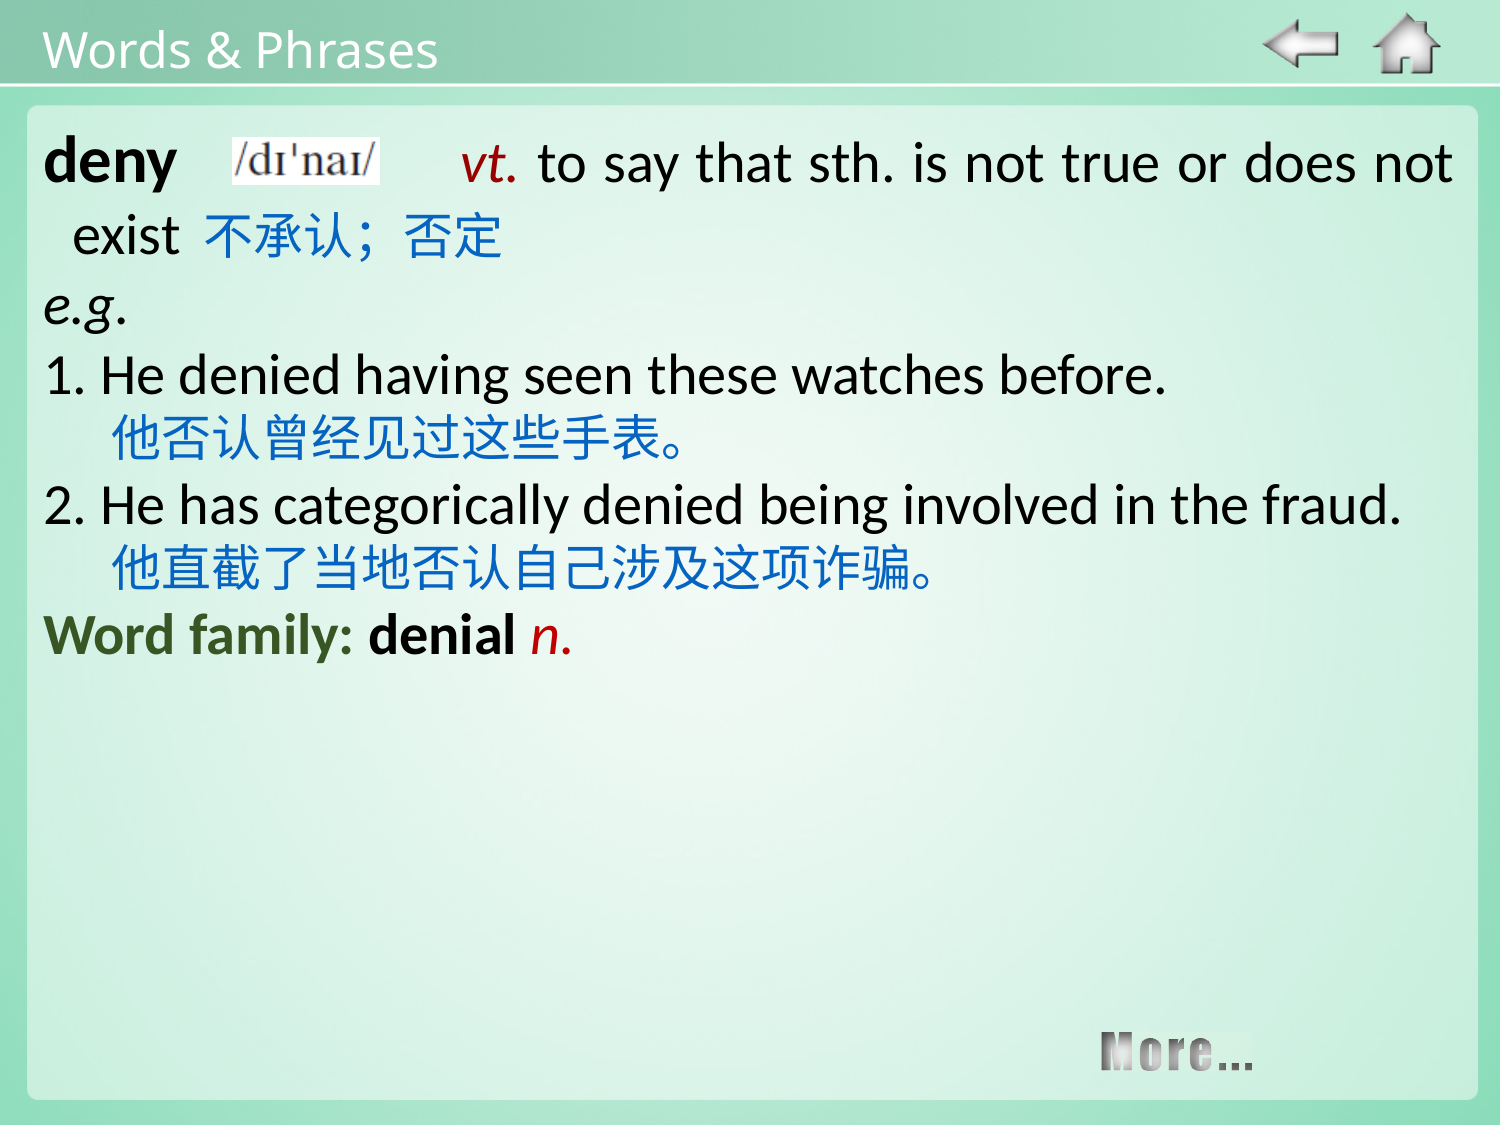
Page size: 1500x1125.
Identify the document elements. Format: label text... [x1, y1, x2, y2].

text_box Words & Phrases [27, 11, 582, 87]
picture [0, 0, 1500, 1125]
list deny vt. to say that sth. is not true or does not exist 不承认；否定 e.g. 1. He denied having seen these watches before. 他否认曾经见过这些手表。 2. He has categorically denied being involved in the fraud. 他直截了当地否认自己涉及这项诈骗。 Word family: denial n. [27, 108, 1471, 1095]
